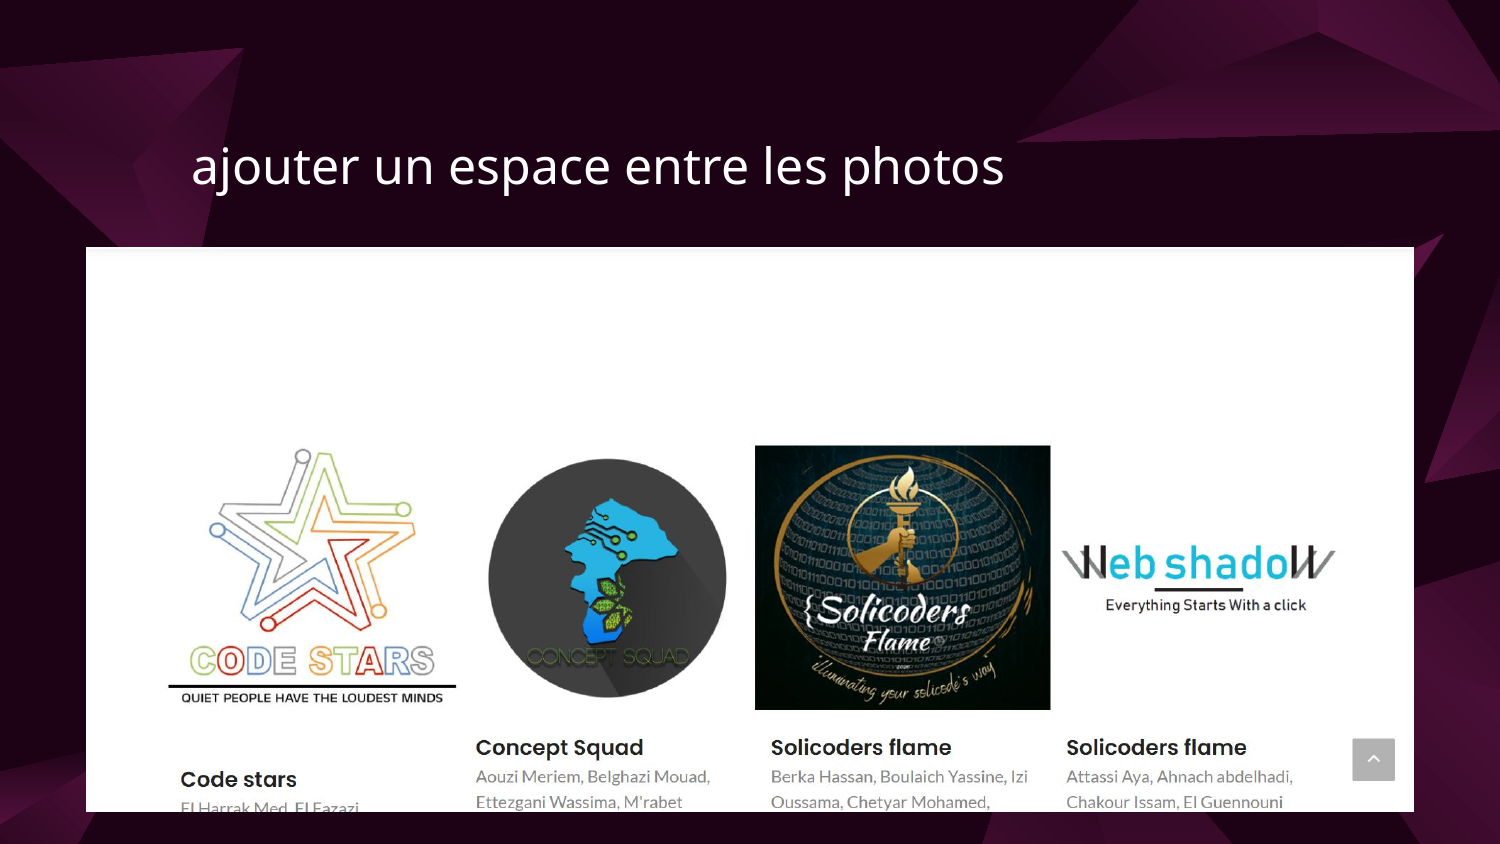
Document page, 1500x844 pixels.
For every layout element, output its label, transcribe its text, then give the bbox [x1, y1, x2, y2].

list ajouter un espace entre les photos [191, 74, 1254, 246]
picture [86, 247, 1414, 813]
